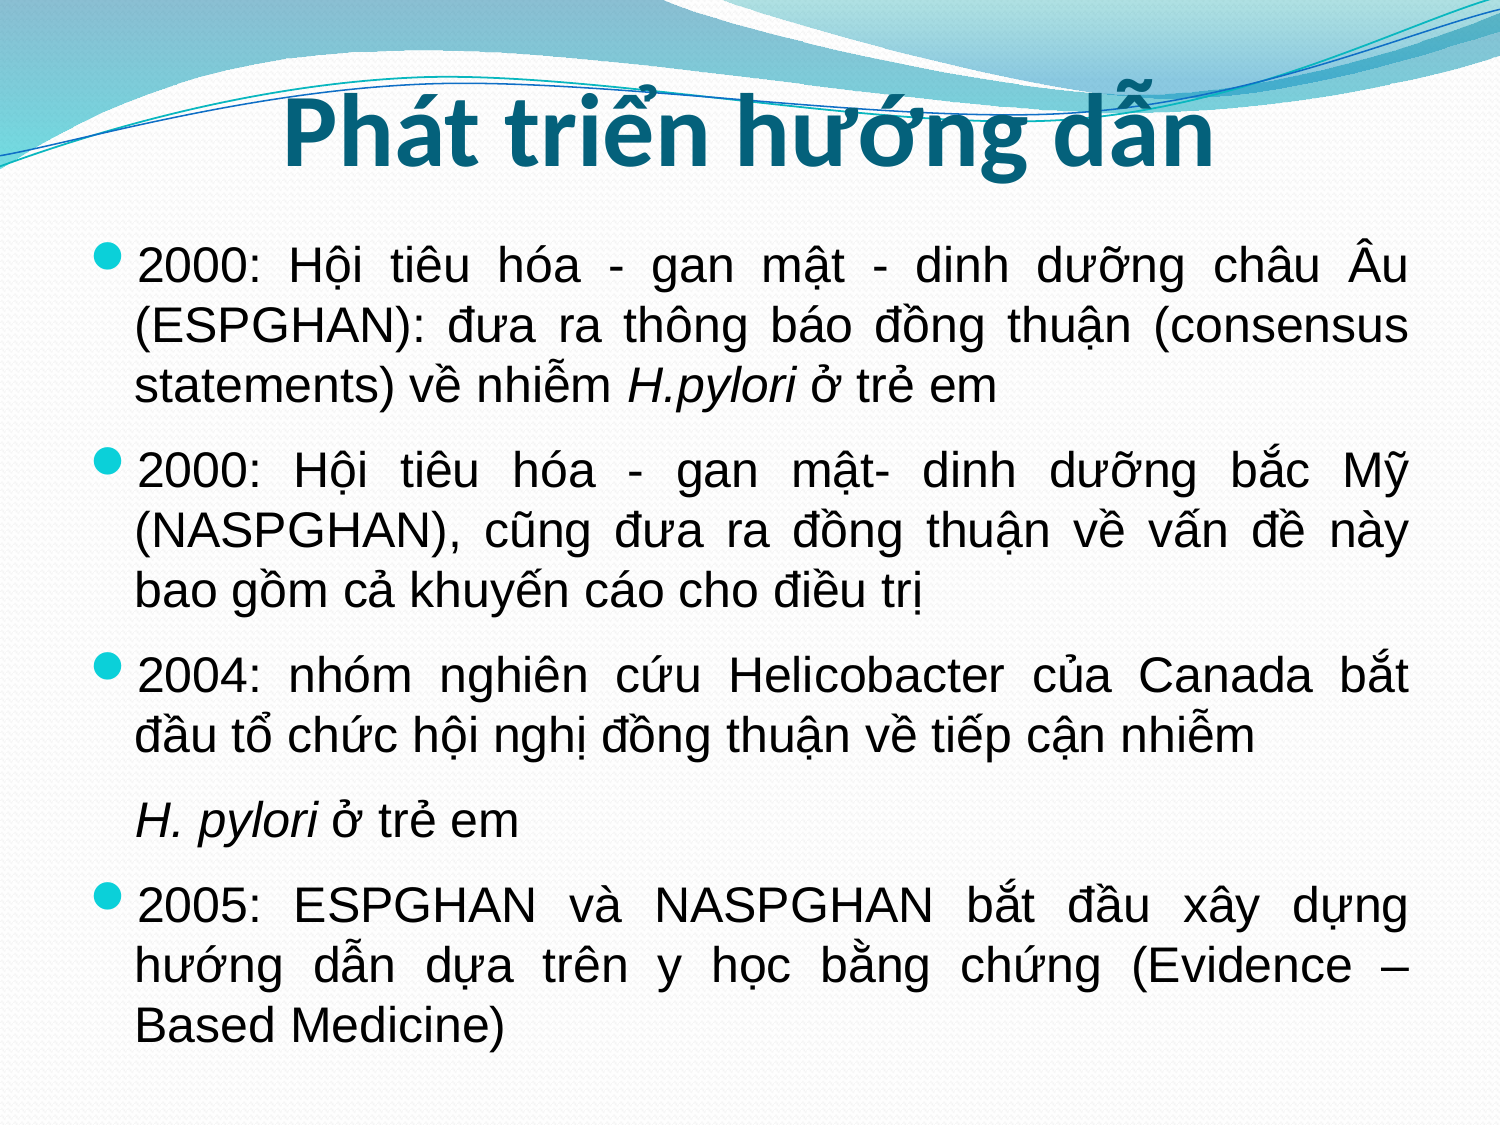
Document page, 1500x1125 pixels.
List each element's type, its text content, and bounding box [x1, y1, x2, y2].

list 2000: Hội tiêu hóa - gan mật - dinh dưỡng châu Âu (ESPGHAN): đưa ra thông báo đồng thuận (consensus statements) về nhiễm H.pylori ở trẻ em 2000: Hội tiêu hóa - gan mật- dinh dưỡng bắc Mỹ (NASPGHAN), cũng đưa ra đồng thuận về vấn đề này bao gồm cả khuyến cáo cho điều trị 2004: nhóm nghiên cứu Helicobacter của Canada bắt đầu tổ chức hội nghị đồng thuận về tiếp cận nhiễm H. pylori ở trẻ em 2005: ESPGHAN và NASPGHAN bắt đầu xây dựng hướng dẫn dựa trên y học bằng chứng (Evidence – Based Medicine) [75, 224, 1425, 1063]
title Phát triển hướng dẫn [75, 24, 1425, 188]
